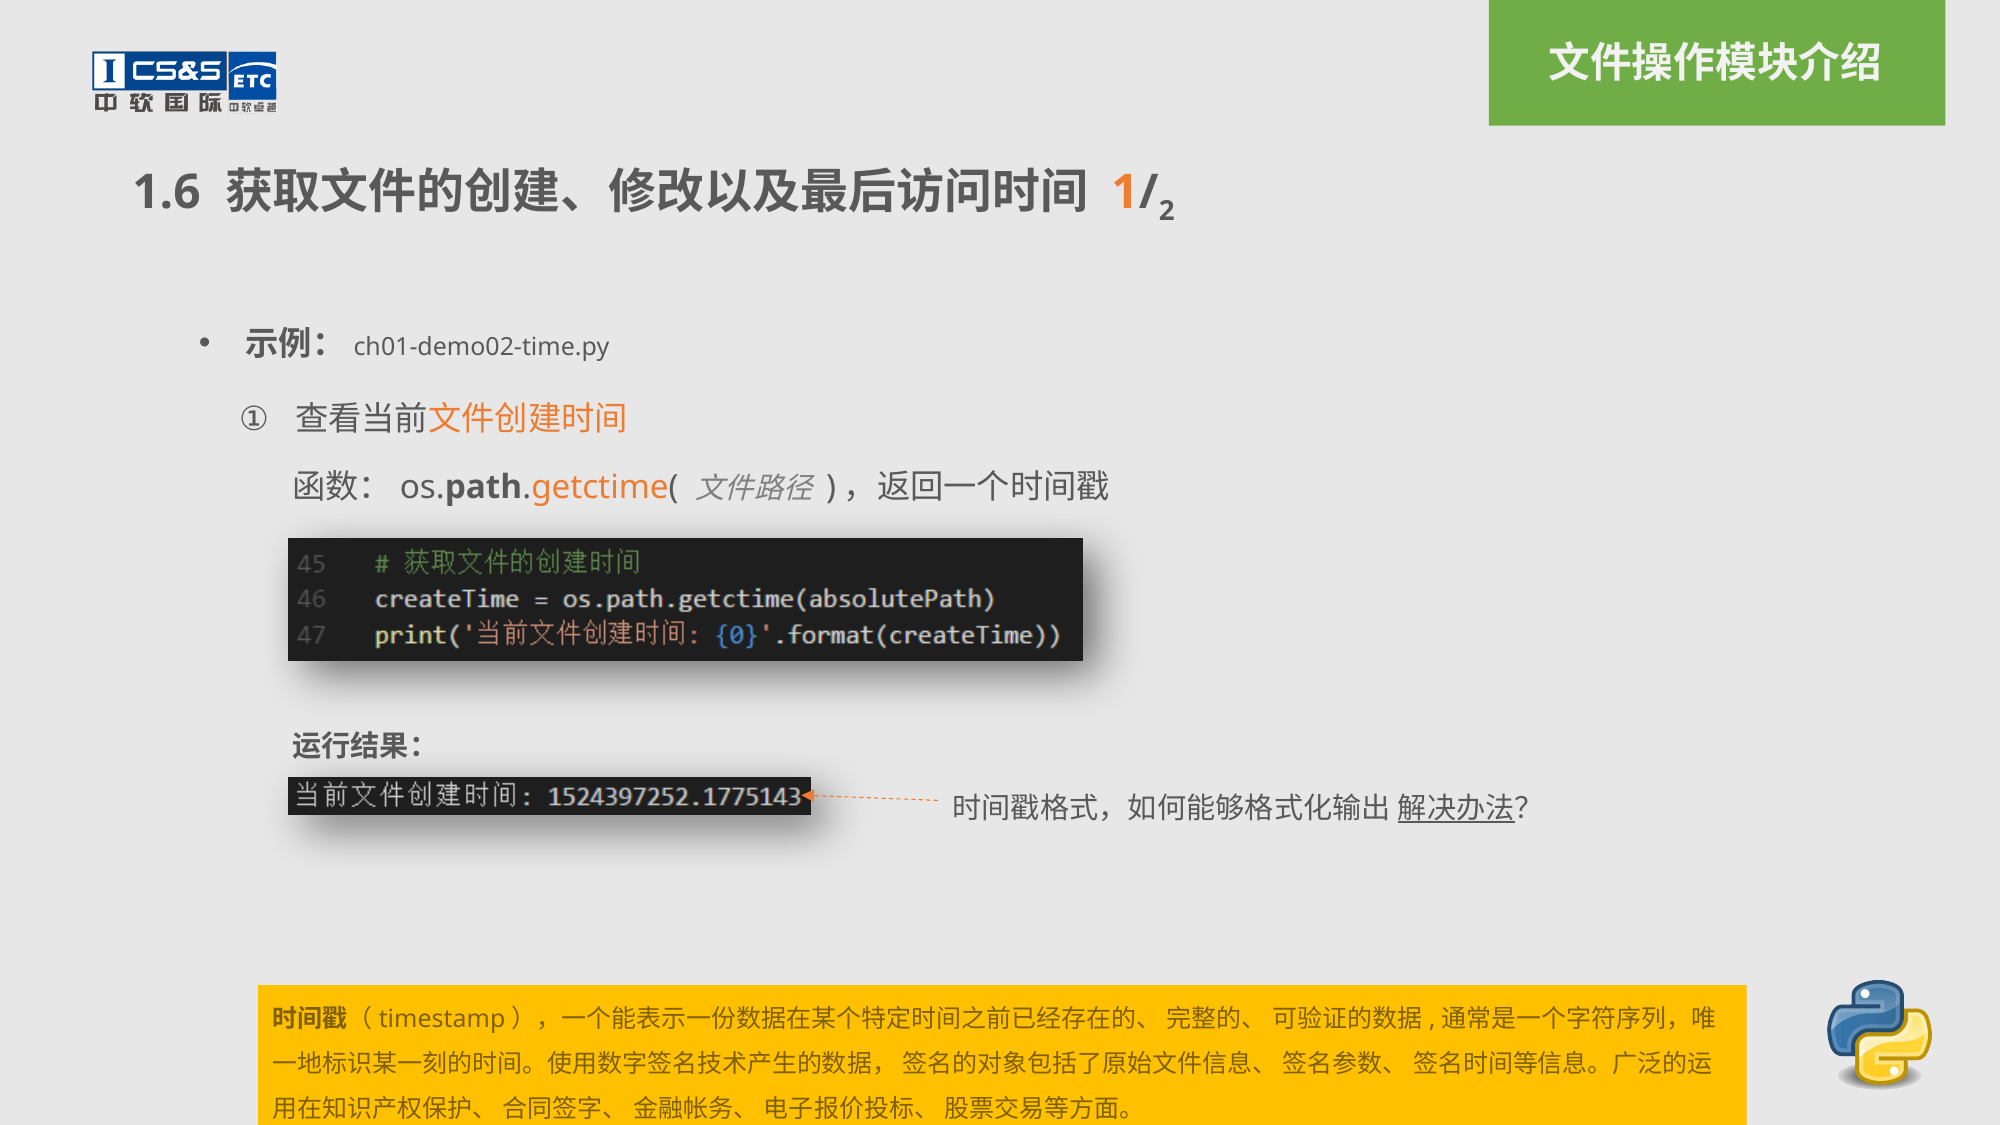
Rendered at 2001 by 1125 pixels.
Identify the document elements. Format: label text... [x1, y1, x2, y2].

text_box 运行结果： [277, 702, 1083, 770]
text_box 时间戳（timestamp），一个能表示一份数据在某个特定时间之前已经存在的、 完整的、 可验证的数据,通常是一个字符序列，唯一地标识某一刻的时间。使用数字签名技术产生的数据， 签名的对象包括了原始文件信息、 签名参数、 签名时间等信息。广泛的运用在知识产权保护、 合同签字、 金融帐务、 电子报价投标、 股票交易等方面。 [257, 984, 1748, 1125]
text_box 文件操作模块介绍 [1490, 34, 1941, 98]
text_box 1.6 获取文件的创建、修改以及最后访问时间 1/2 [117, 149, 1292, 283]
picture [288, 777, 811, 815]
text_box 函数：os.path.getctime( 文件路径 )，返回一个时间戳 [277, 437, 1861, 513]
text_box 示例：ch01-demo02-time.py [184, 295, 1002, 370]
picture [90, 49, 278, 114]
text_box 时间戳格式，如何能够格式化输出 解决办法？ [937, 761, 1771, 840]
picture [1820, 977, 1939, 1095]
picture [288, 538, 1083, 661]
text_box 查看当前文件创建时间 [224, 369, 1798, 445]
